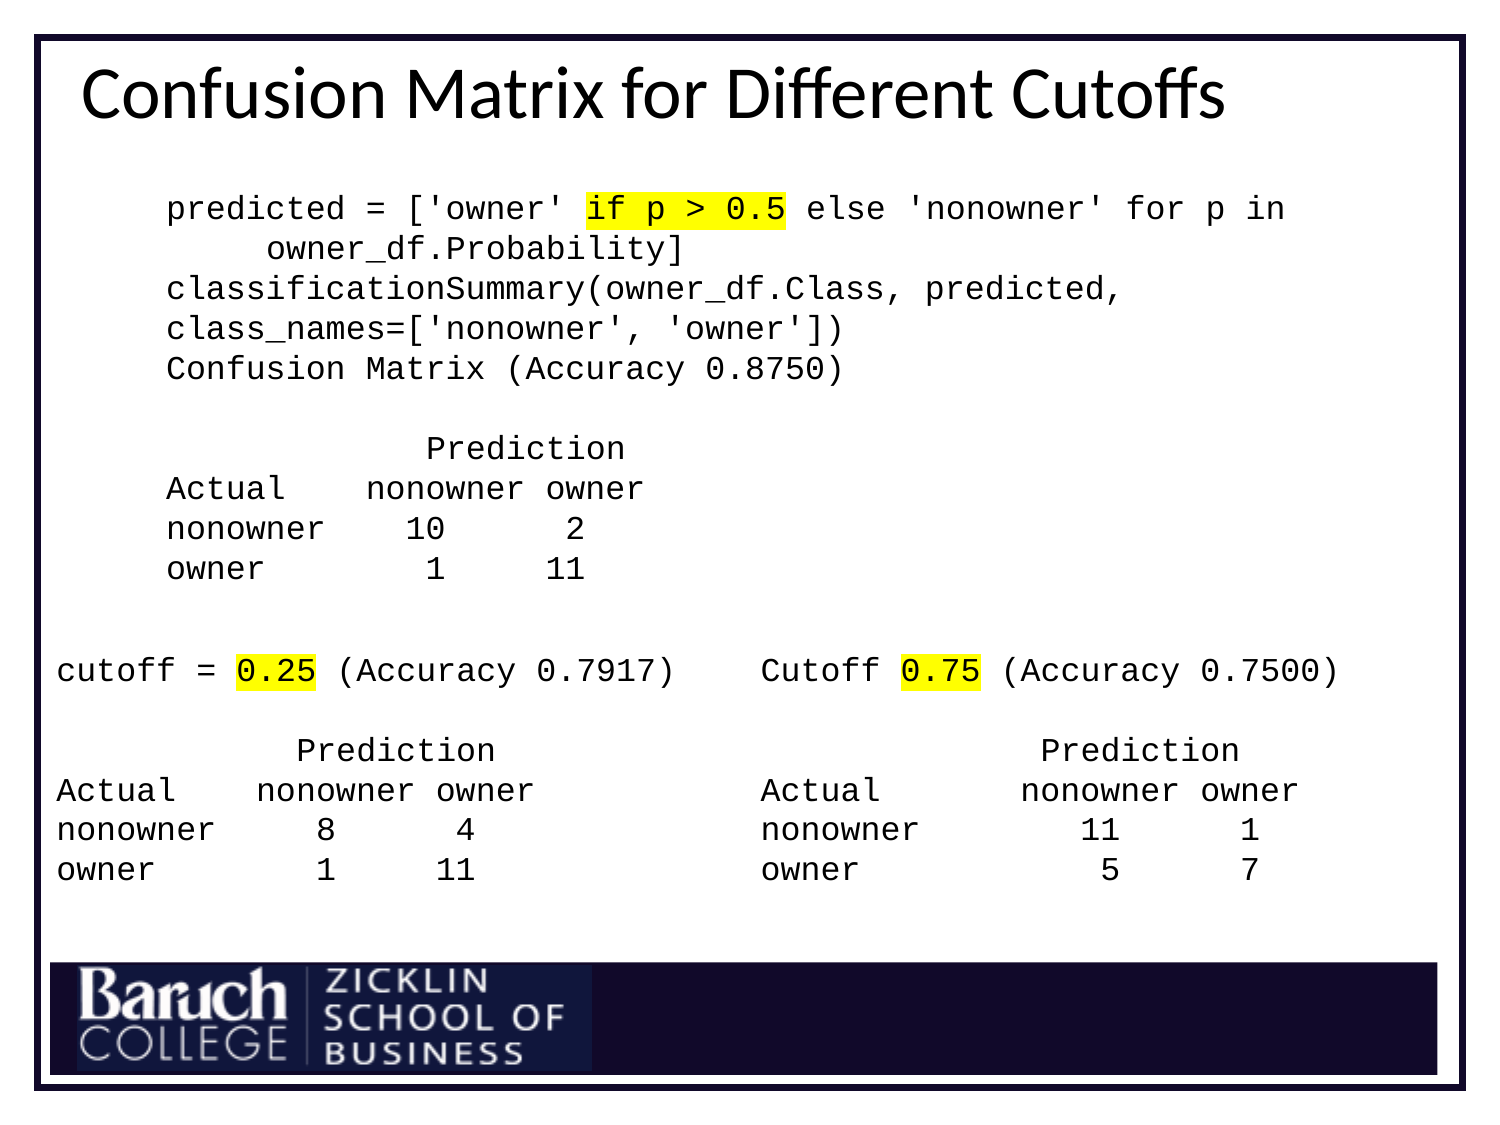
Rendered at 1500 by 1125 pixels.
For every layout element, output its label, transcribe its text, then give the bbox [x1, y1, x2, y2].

title Confusion Matrix for Different Cutoffs [66, 45, 1425, 149]
text_box Cutoff 0.75 (Accuracy 0.7500) Prediction Actual nonowner owner nonowner 11 1 owner 5 7 [745, 632, 1436, 1125]
text_box cutoff = 0.25 (Accuracy 0.7917) Prediction Actual nonowner owner nonowner 8 4 owner 1 11 [41, 632, 745, 1125]
text_box predicted = ['owner' if p > 0.5 else 'nonowner' for p in owner_df.Probability] classificationSummary(owner_df.Class, predicted, class_names=['nonowner', 'owner']) Confusion Matrix (Accuracy 0.8750) Prediction Actual nonowner owner nonowner 10 2 owner 1 11 [151, 131, 1369, 632]
